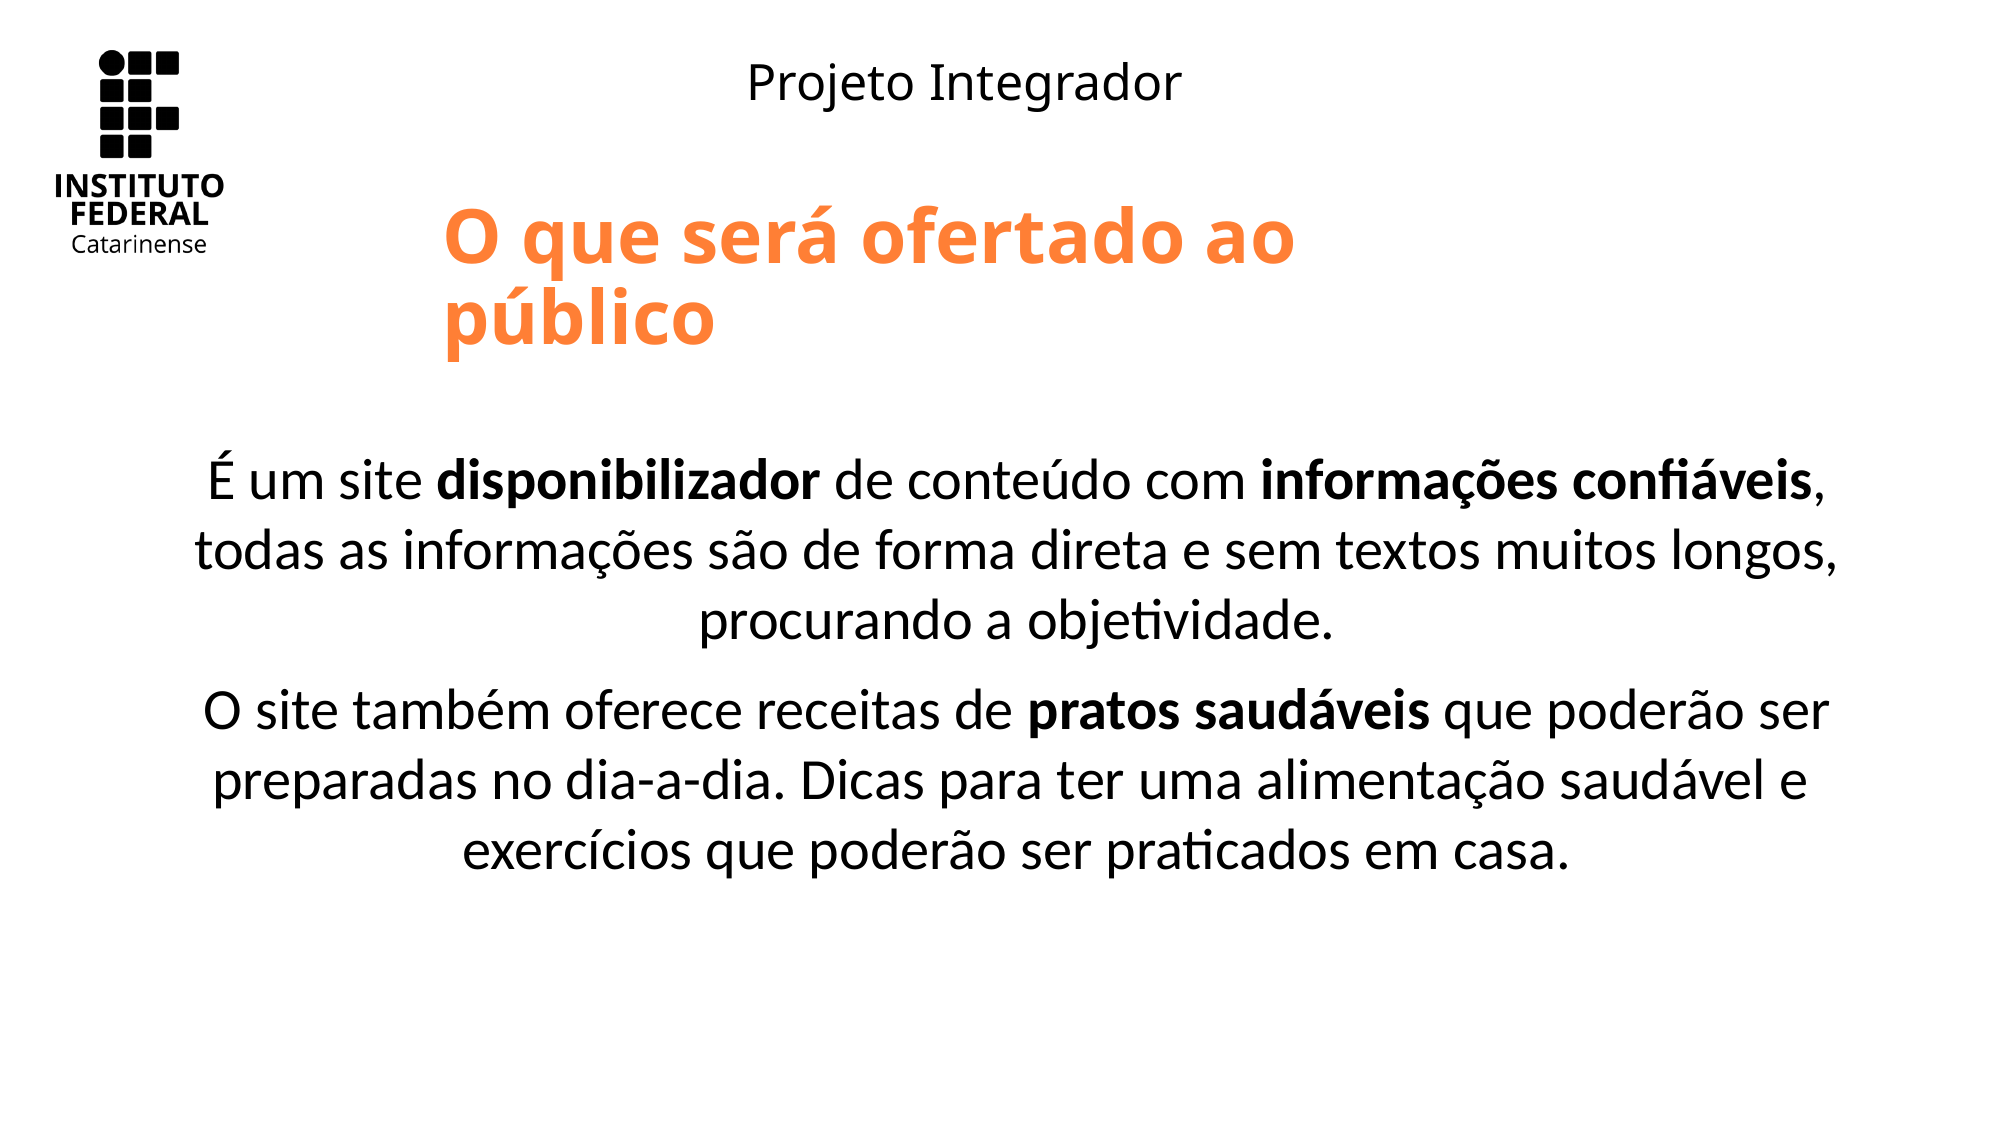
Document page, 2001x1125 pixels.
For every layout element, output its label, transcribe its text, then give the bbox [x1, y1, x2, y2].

picture [30, 33, 245, 280]
title O que será ofertado ao público [427, 170, 1608, 389]
text_box Projeto Integrador [731, 49, 1269, 146]
list É um site disponibilizador de conteúdo com informações confiáveis, todas as informações são de forma direta e sem textos muitos longos, procurando a objetividade. O site também oferece receitas de pratos saudáveis que poderão ser preparadas no dia-a-dia. Dicas para ter uma alimentação saudável e exercícios que poderão ser praticados em casa. [127, 433, 1907, 996]
